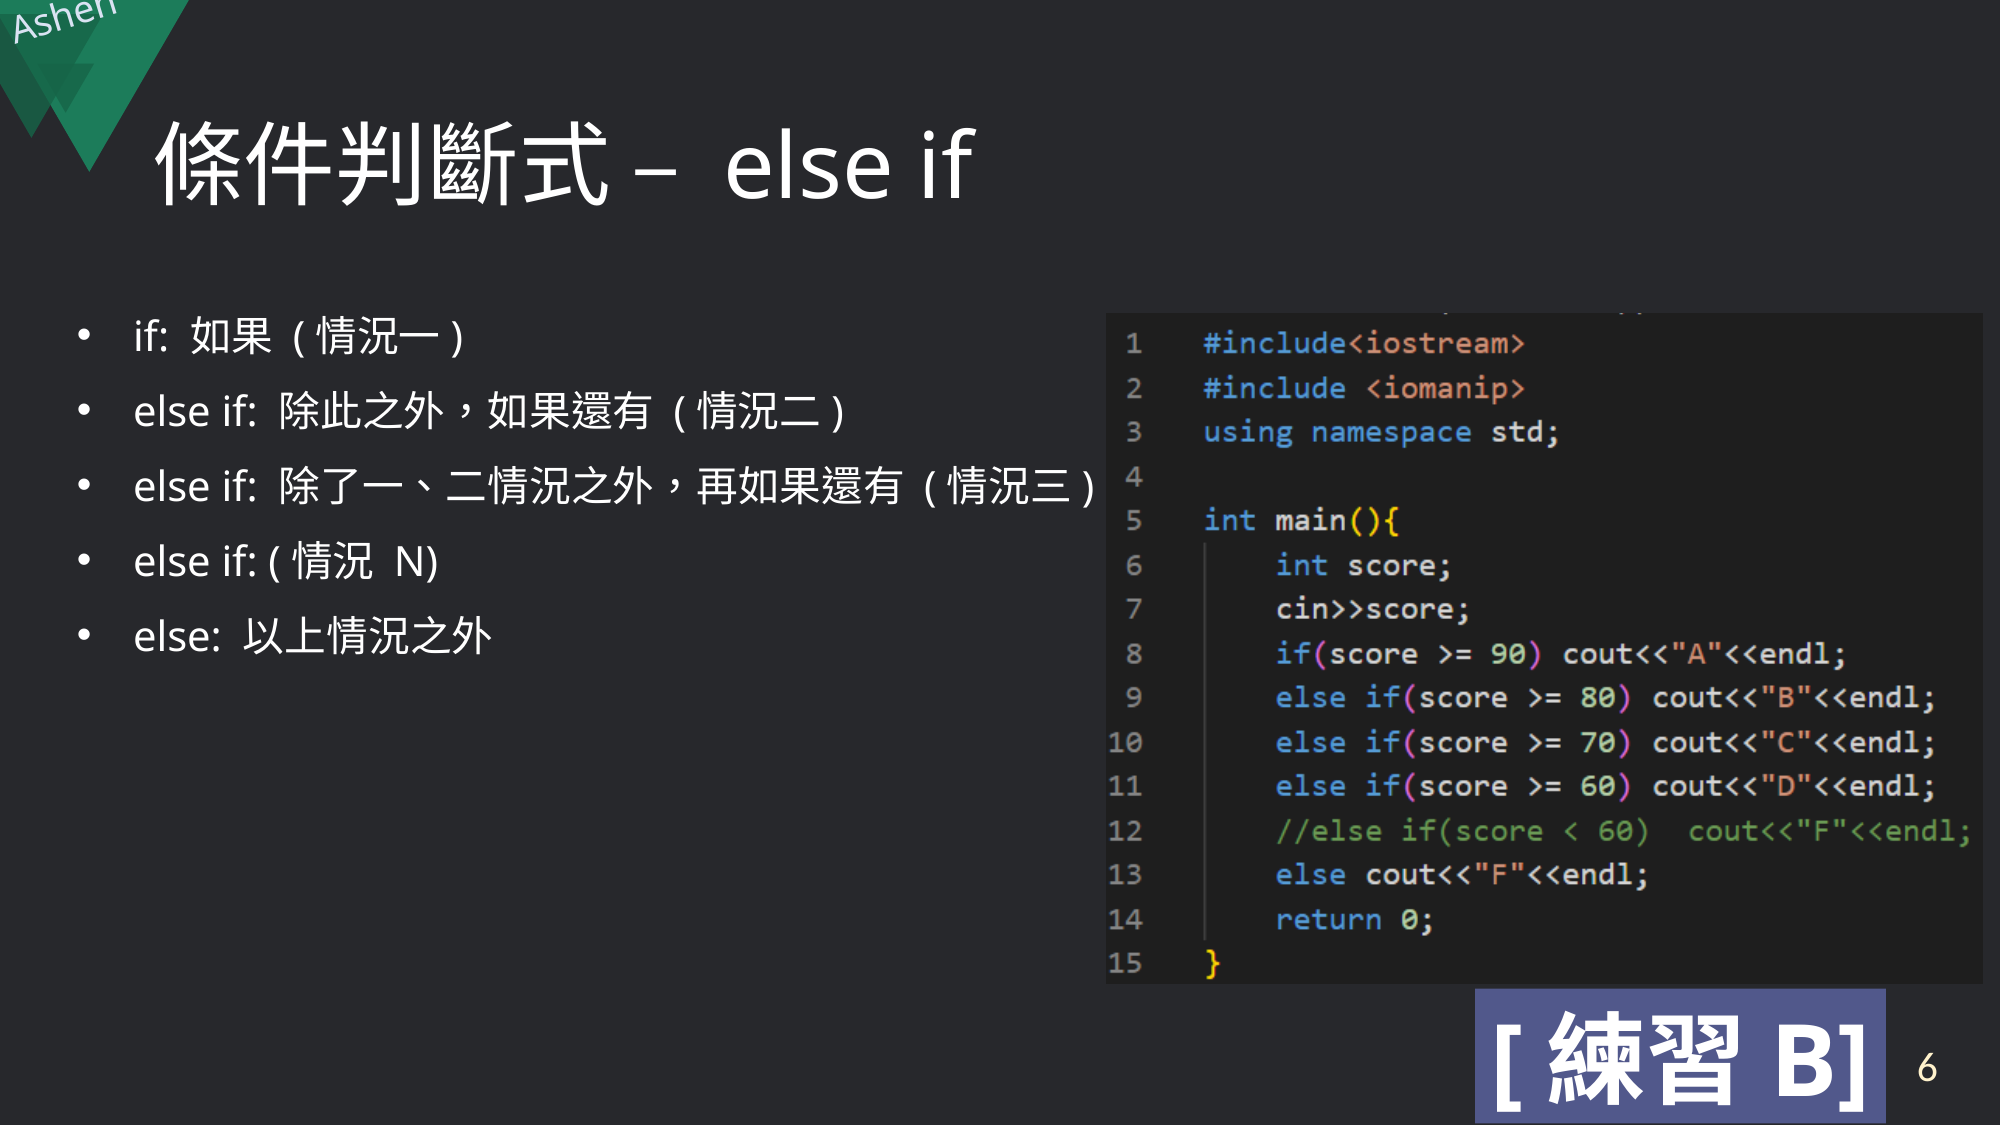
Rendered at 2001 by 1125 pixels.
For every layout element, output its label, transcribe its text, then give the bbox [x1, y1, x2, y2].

picture [1106, 313, 1983, 984]
text_box 6 [1503, 1034, 1954, 1095]
title 條件判斷式 – else if [137, 59, 1863, 277]
text_box [練習B] [1475, 988, 1886, 1124]
text_box if: 如果 (情況一) else if: 除此之外，如果還有 (情況二) else if: 除了一、二情況之外，再如果還有 (情況三) else if: (情況 N) else: 以上情況之外 [62, 277, 1938, 668]
